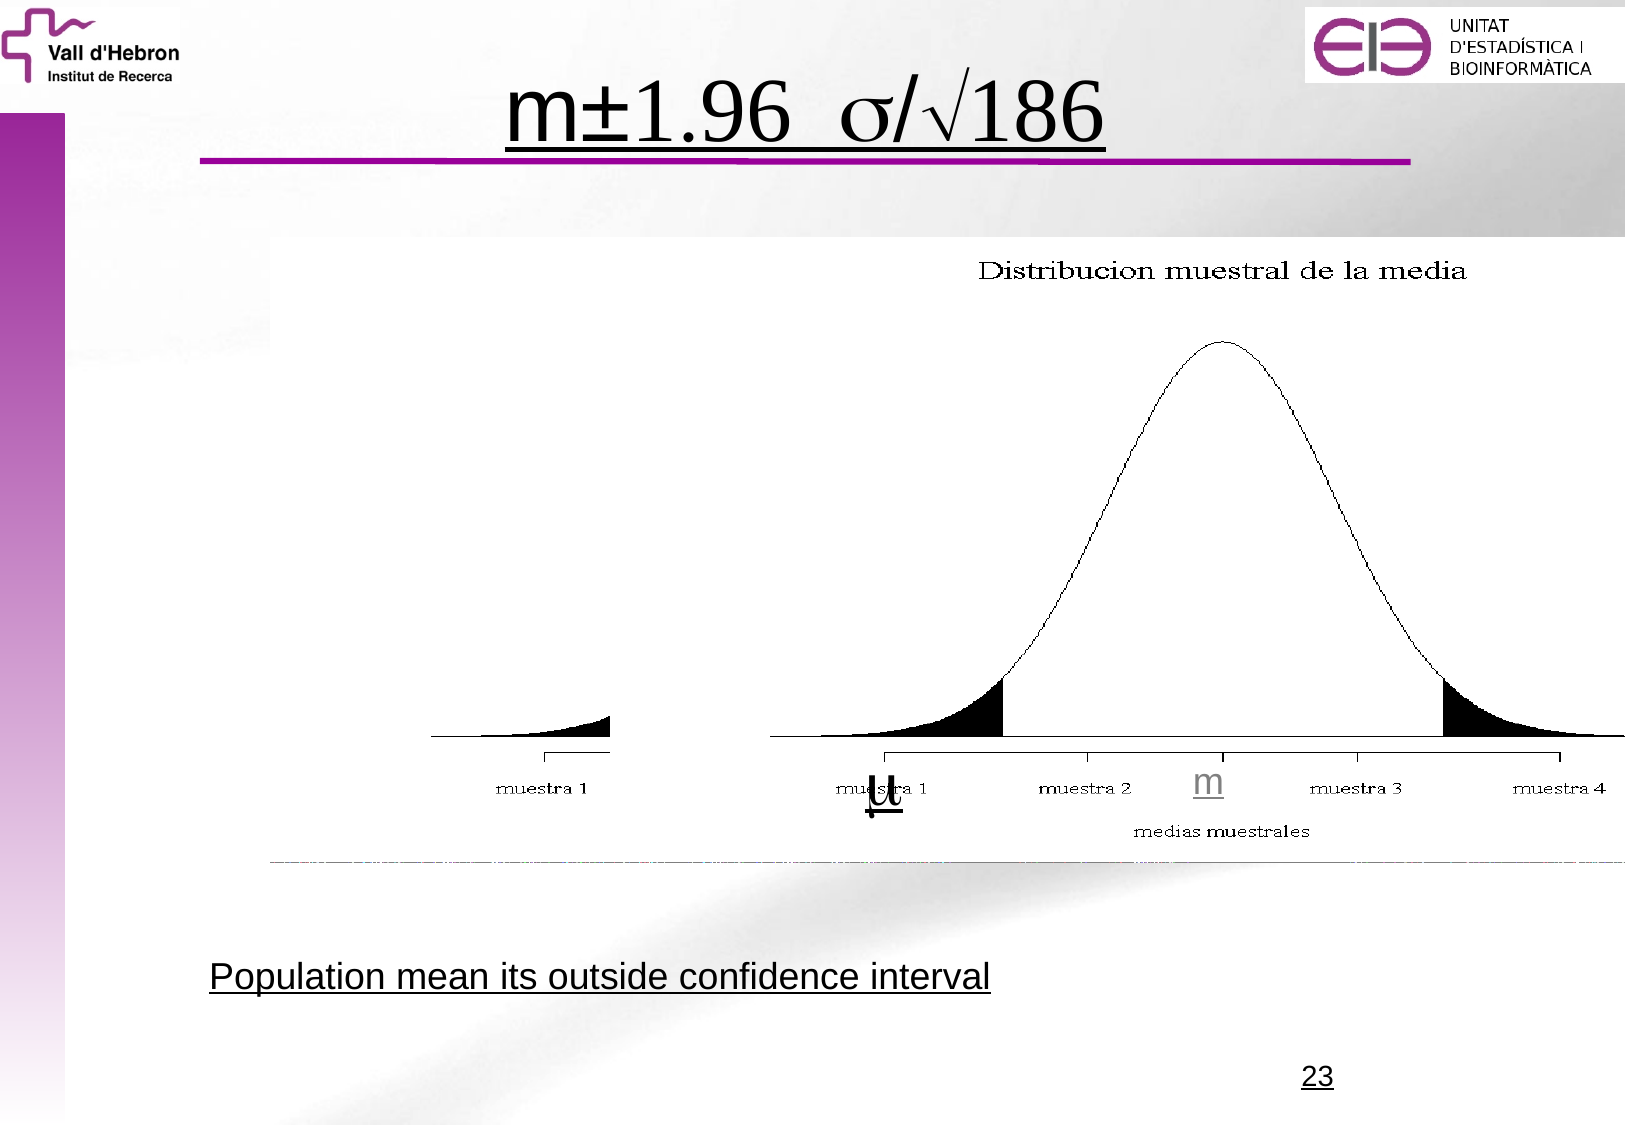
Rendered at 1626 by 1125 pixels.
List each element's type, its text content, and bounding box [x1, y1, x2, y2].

text_box Population mean its outside confidence interval [194, 944, 1006, 1005]
picture [1305, 7, 1625, 83]
slide_number 41 [0, 0, 1625, 1125]
slide_number 23 [1286, 1050, 1625, 1125]
text_box m±1.96 s/Ö186 [504, 49, 1193, 160]
picture [270, 237, 1625, 863]
picture [0, 7, 180, 84]
